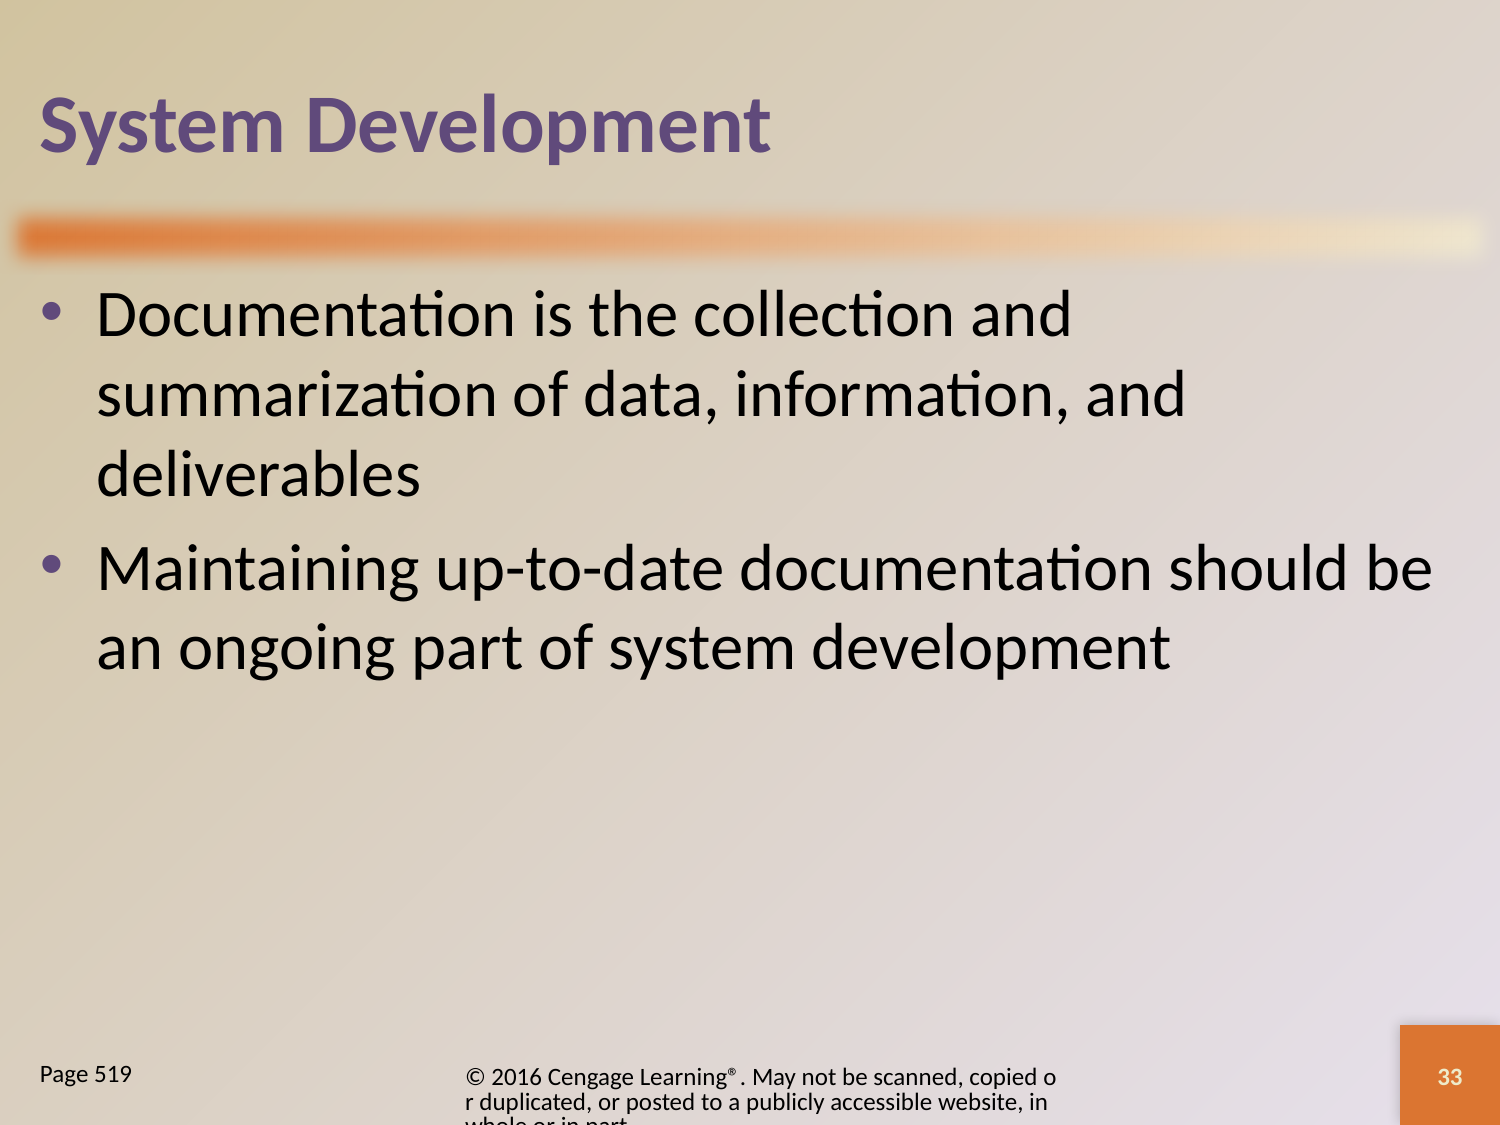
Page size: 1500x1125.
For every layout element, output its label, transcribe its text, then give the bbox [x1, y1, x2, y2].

list Documentation is the collection and summarization of data, information, and deliverables Maintaining up-to-date documentation should be an ongoing part of system development [24, 262, 1475, 1025]
list Page 519 [24, 1050, 300, 1125]
slide_number 33 [1400, 1025, 1500, 1125]
footer © 2016 Cengage Learning®. May not be scanned, copied or duplicated, or posted to a publicly accessible website, in whole or in part. [450, 1037, 1075, 1113]
title System Development [24, 24, 1475, 213]
